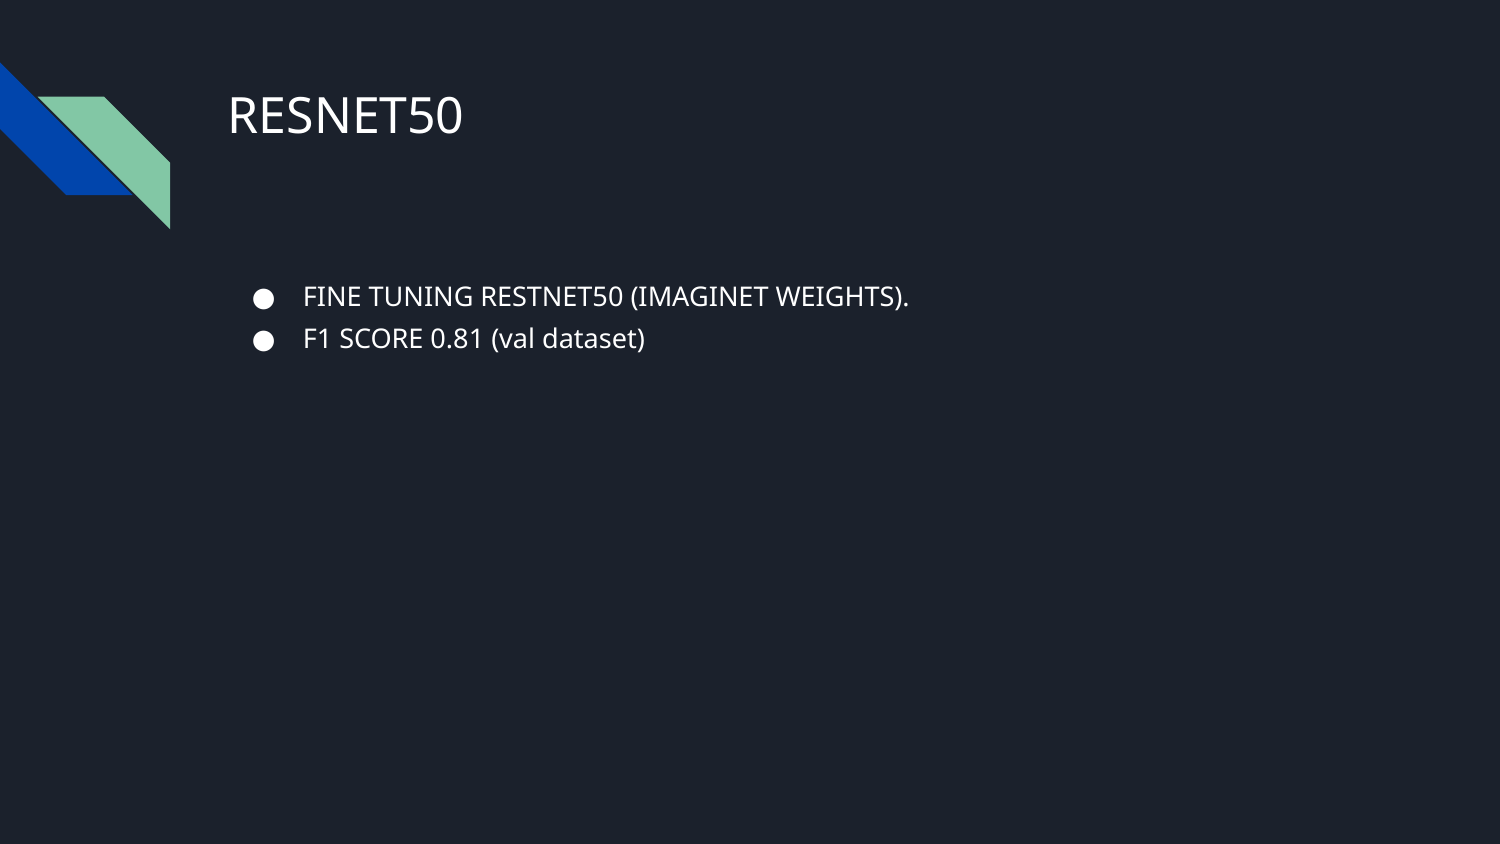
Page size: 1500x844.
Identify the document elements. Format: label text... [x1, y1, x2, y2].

title RESNET50 [212, 64, 1368, 215]
list FINE TUNING RESTNET50 (IMAGINET WEIGHTS). F1 SCORE 0.81 (val dataset) [212, 257, 1368, 735]
